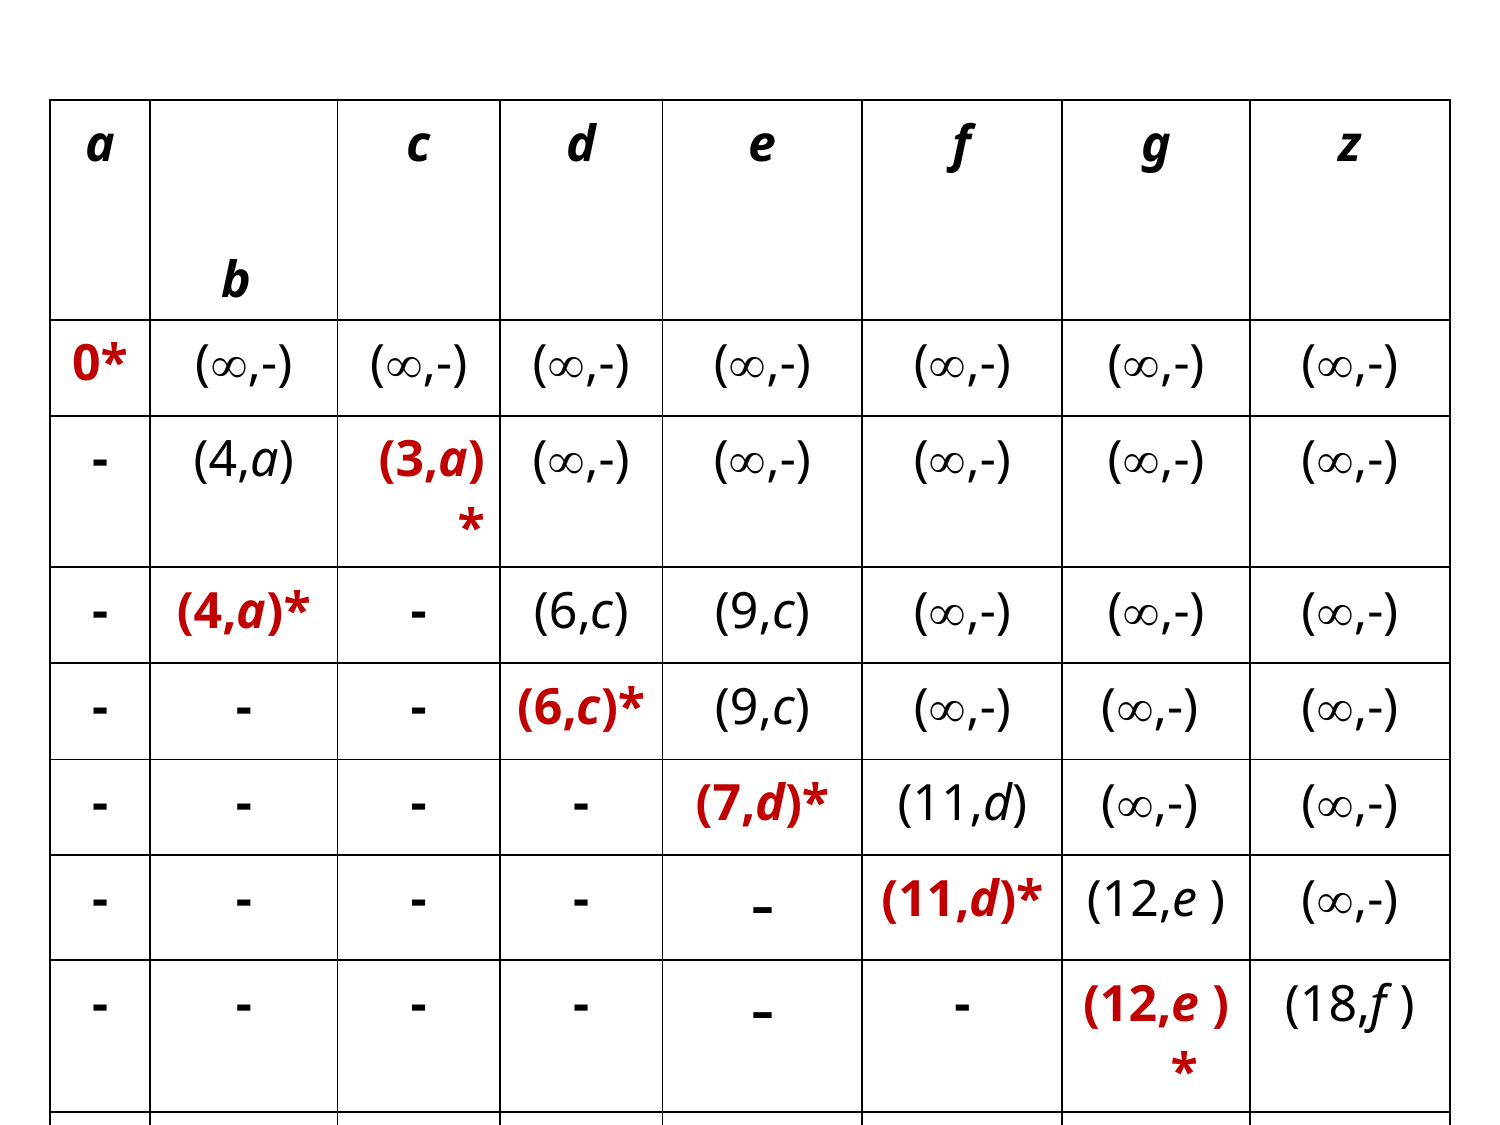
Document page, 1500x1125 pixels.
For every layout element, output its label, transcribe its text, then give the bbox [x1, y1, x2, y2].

table_cell - [501, 1113, 662, 1125]
table_cell (9,c) [663, 664, 861, 759]
table_cell (3,a)* [338, 417, 499, 566]
table_cell - [1063, 1113, 1249, 1125]
table_cell - [51, 417, 149, 566]
table_cell - [338, 961, 499, 1111]
table_cell - [151, 856, 337, 959]
table_cell 0* [51, 321, 149, 415]
table_cell (,-) [338, 321, 499, 415]
table_cell (,-) [1251, 664, 1449, 759]
table_cell - [151, 664, 337, 759]
table_cell (,-) [501, 417, 662, 566]
table_cell - [501, 856, 662, 959]
table_cell - [863, 961, 1061, 1111]
table_header b [151, 101, 337, 319]
table_cell (,-) [863, 417, 1061, 566]
table_cell (12,e )* [1063, 961, 1249, 1111]
table_cell (,-) [1063, 568, 1249, 662]
table_cell (16,g )* [1251, 1113, 1449, 1125]
table_cell - [338, 664, 499, 759]
table_cell (,-) [863, 321, 1061, 415]
table_cell (,-) [1063, 664, 1249, 759]
table_header d [501, 101, 662, 319]
table_cell - [338, 568, 499, 662]
table_cell (4,a) [151, 417, 337, 566]
table_cell - [663, 856, 861, 959]
table_cell - [501, 760, 662, 854]
table_cell - [338, 760, 499, 854]
table_cell (,-) [1063, 417, 1249, 566]
table_cell (,-) [863, 568, 1061, 662]
table_cell - [51, 664, 149, 759]
table_cell (,-) [663, 321, 861, 415]
table_cell (,-) [1251, 760, 1449, 854]
table_cell - [51, 856, 149, 959]
table_cell - [151, 961, 337, 1111]
table_cell (9,c) [663, 568, 861, 662]
table_cell (4,a)* [151, 568, 337, 662]
table_cell (,-) [1251, 568, 1449, 662]
table_cell - [663, 1113, 861, 1125]
table_cell (7,d)* [663, 760, 861, 854]
table_cell (,-) [1251, 856, 1449, 959]
table_cell (18,f ) [1251, 961, 1449, 1111]
table_cell - [51, 1113, 149, 1125]
table_cell (11,d) [863, 760, 1061, 854]
table_cell (,-) [863, 664, 1061, 759]
table_cell (,-) [151, 321, 337, 415]
table_cell (12,e ) [1063, 856, 1249, 959]
table_cell (6,c) [501, 568, 662, 662]
table_cell (,-) [1063, 321, 1249, 415]
table_header f [863, 101, 1061, 319]
table_header a [51, 101, 149, 319]
table_cell - [51, 568, 149, 662]
table_cell - [501, 961, 662, 1111]
table_header c [338, 101, 499, 319]
table_cell (,-) [1251, 321, 1449, 415]
table_cell (,-) [1063, 760, 1249, 854]
table_cell - [863, 1113, 1061, 1125]
table_header g [1063, 101, 1249, 319]
table_cell - [151, 1113, 337, 1125]
table_cell - [51, 961, 149, 1111]
table_header z [1251, 101, 1449, 319]
table_cell (,-) [1251, 417, 1449, 566]
table_cell (,-) [501, 321, 662, 415]
table_cell - [663, 961, 861, 1111]
table_cell - [51, 760, 149, 854]
table_header e [663, 101, 861, 319]
table_cell - [338, 1113, 499, 1125]
table_cell (,-) [663, 417, 861, 566]
table_cell - [338, 856, 499, 959]
table_cell - [151, 760, 337, 854]
table_cell (6,c)* [501, 664, 662, 759]
table_cell (11,d)* [863, 856, 1061, 959]
